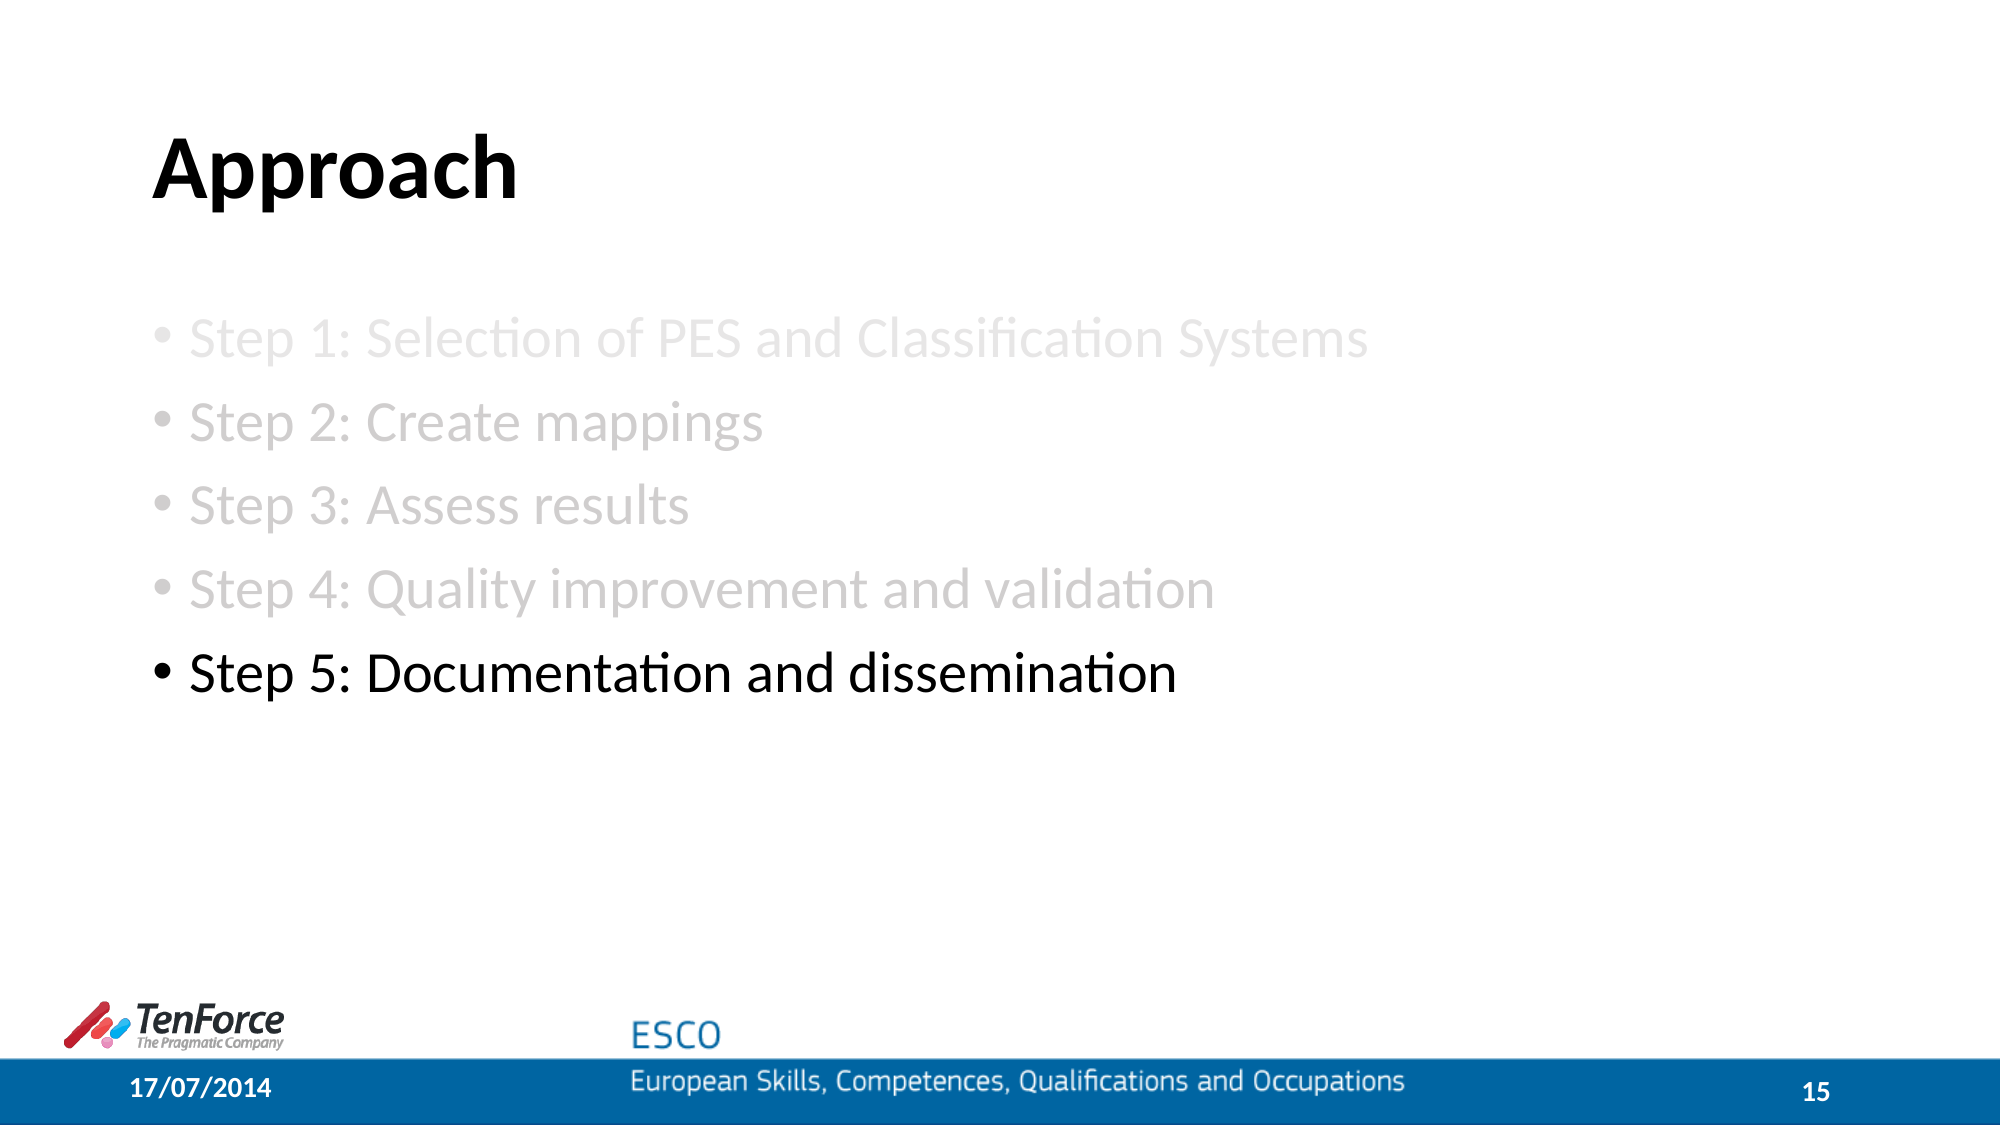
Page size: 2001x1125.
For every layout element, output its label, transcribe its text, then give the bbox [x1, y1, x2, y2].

picture [0, 914, 2000, 1125]
title Approach [137, 59, 1863, 278]
list Step 1: Selection of PES and Classification Systems Step 2: Create mappings Step 3: Assess results Step 4: Quality improvement and validation Step 5: Documentation and dissemination [137, 299, 1863, 1014]
